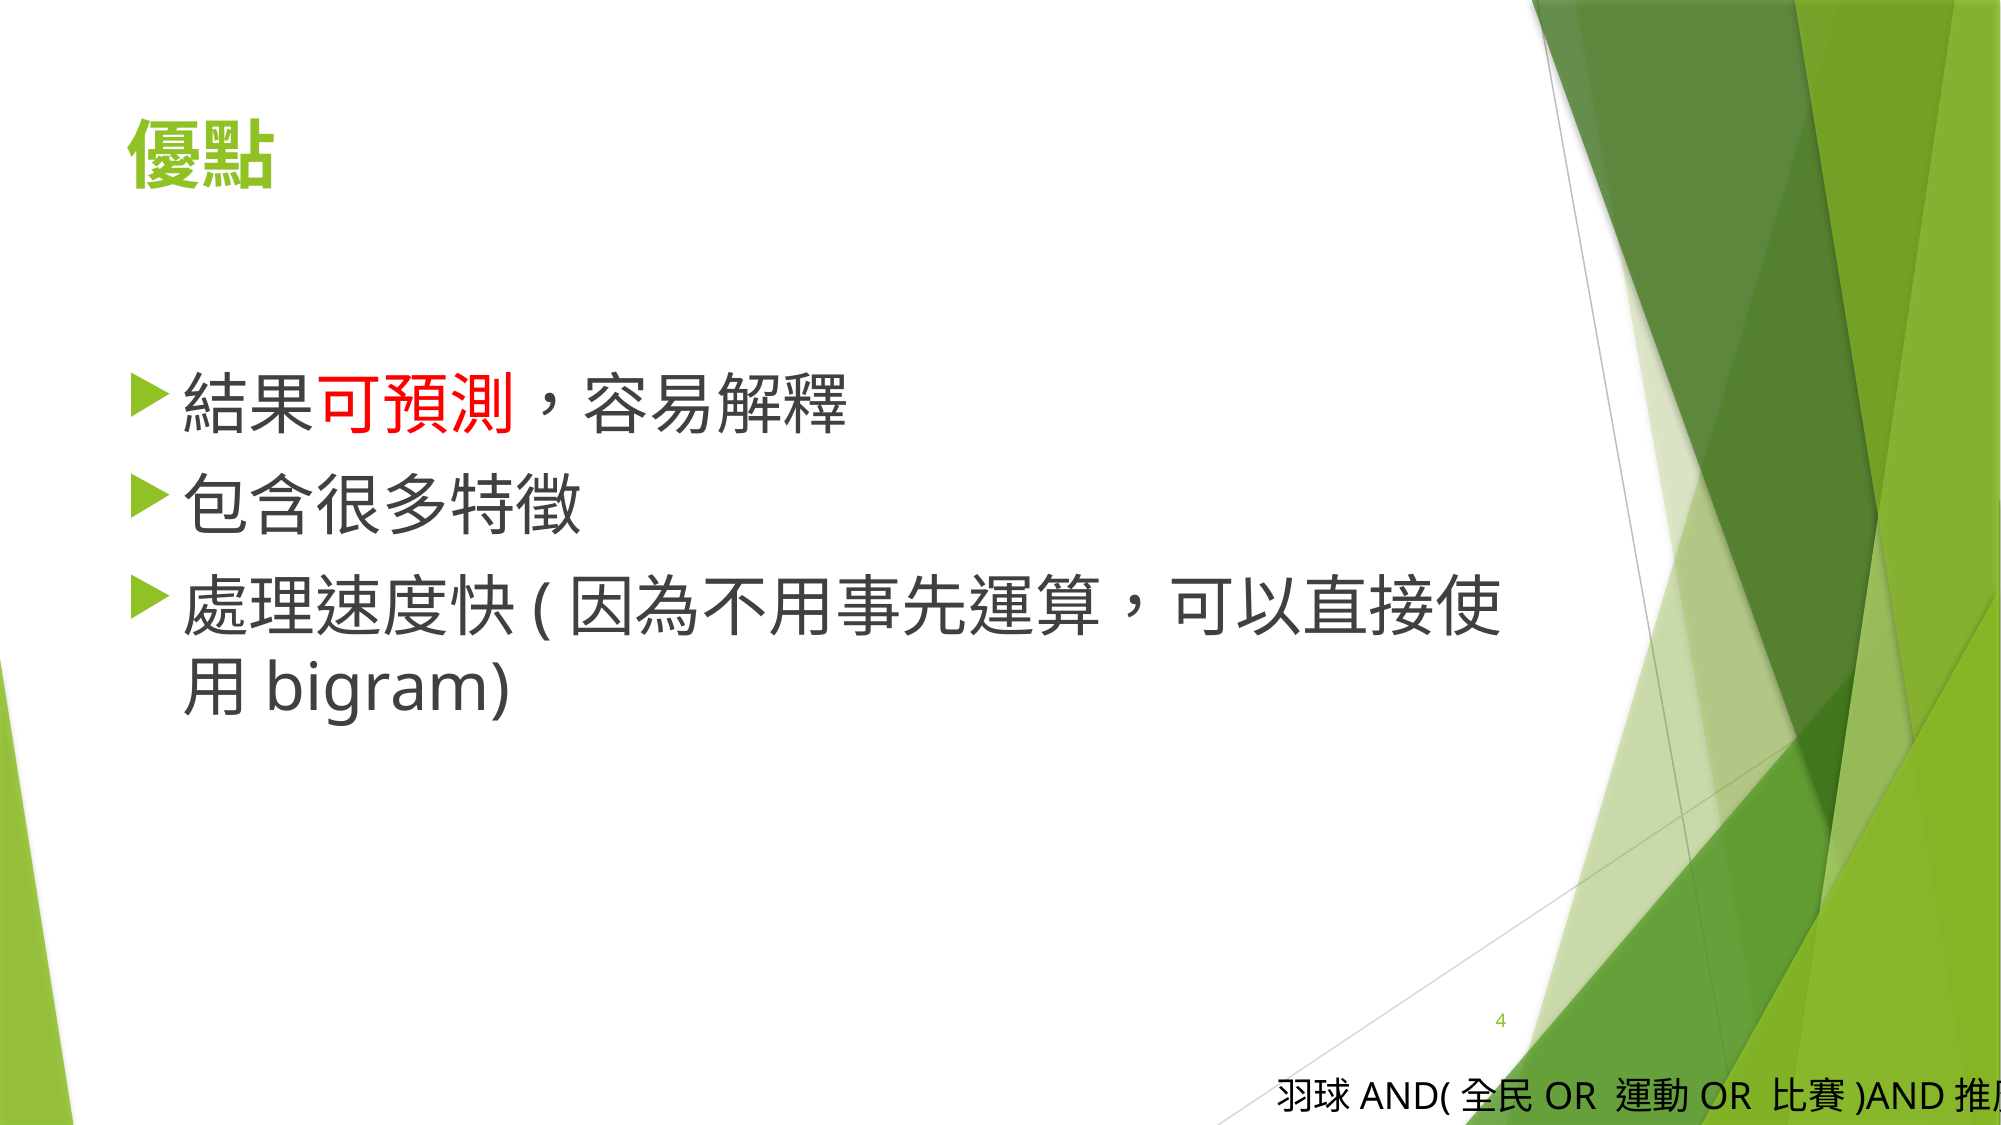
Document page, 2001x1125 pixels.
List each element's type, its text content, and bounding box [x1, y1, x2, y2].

slide_number 4 [1409, 991, 1522, 1051]
list 結果可預測，容易解釋 包含很多特徵 處理速度快(因為不用事先運算，可以直接使用bigram) [111, 354, 1522, 992]
title 優點 [111, 99, 1522, 317]
